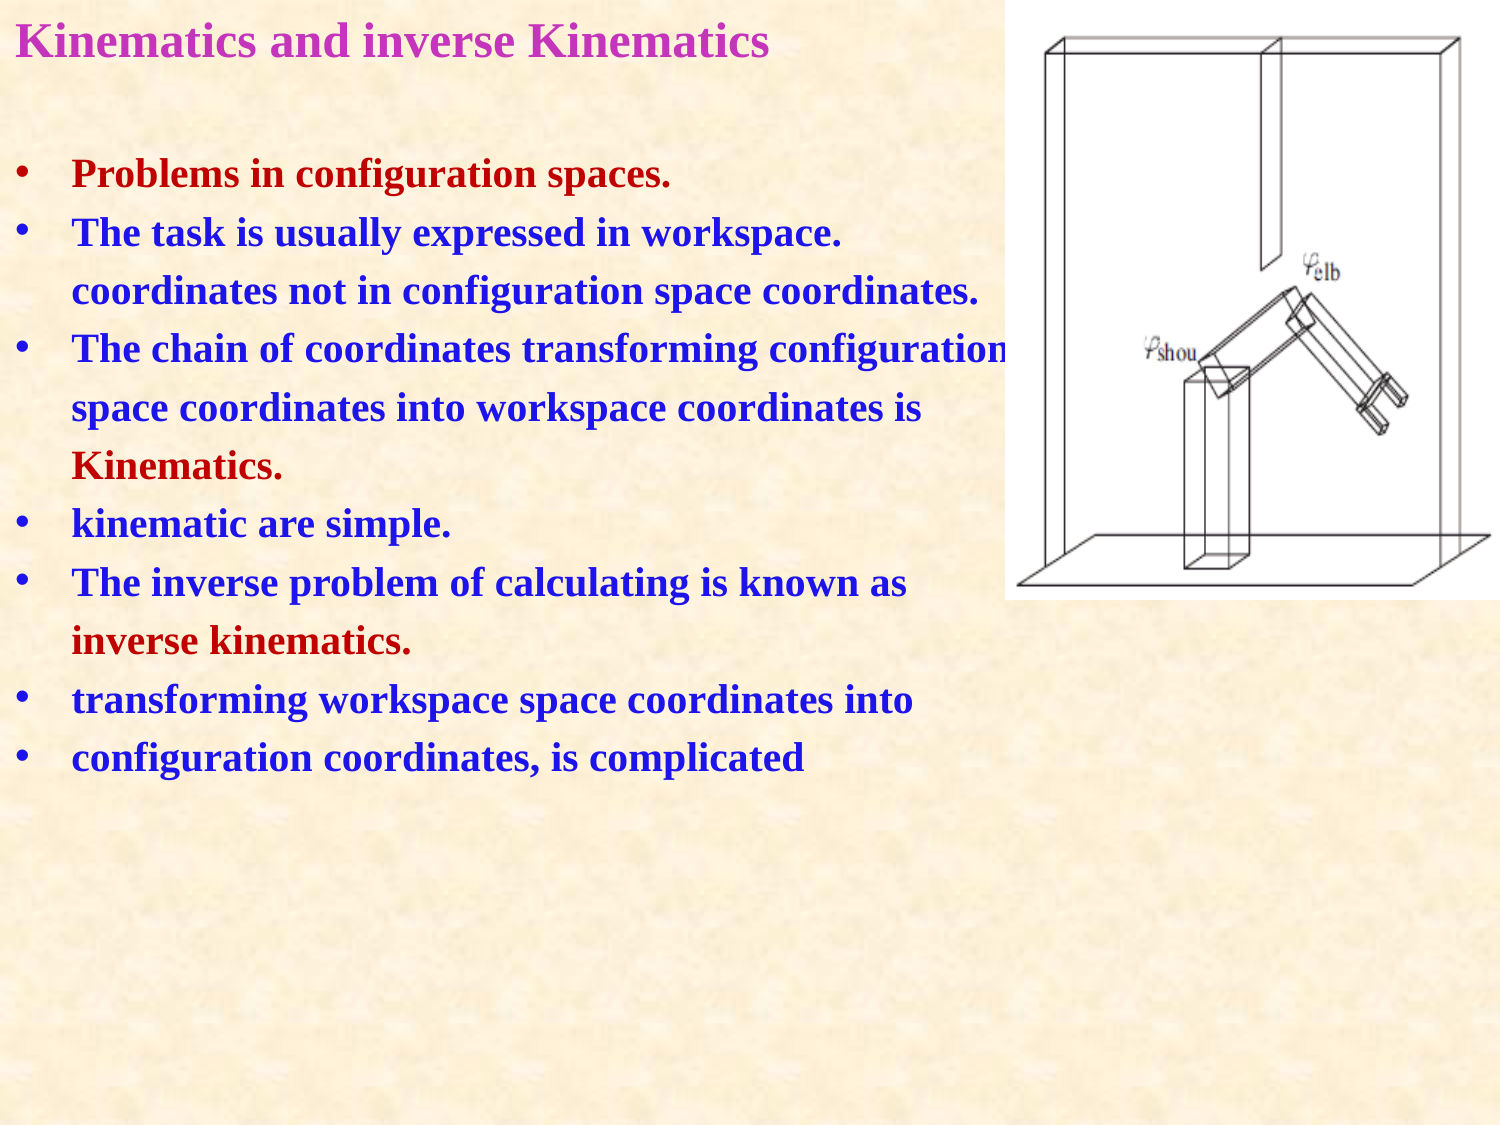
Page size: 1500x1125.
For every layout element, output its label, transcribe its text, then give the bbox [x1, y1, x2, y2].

list Kinematics and inverse Kinematics Problems in configuration spaces. The task is usually expressed in workspace. coordinates not in configuration space coordinates. The chain of coordinates transforming configuration space coordinates into workspace coordinates is Kinematics. kinematic are simple. The inverse problem of calculating is known as inverse kinematics. transforming workspace space coordinates into configuration coordinates, is complicated [0, 0, 1500, 1125]
picture [1005, 0, 1500, 601]
